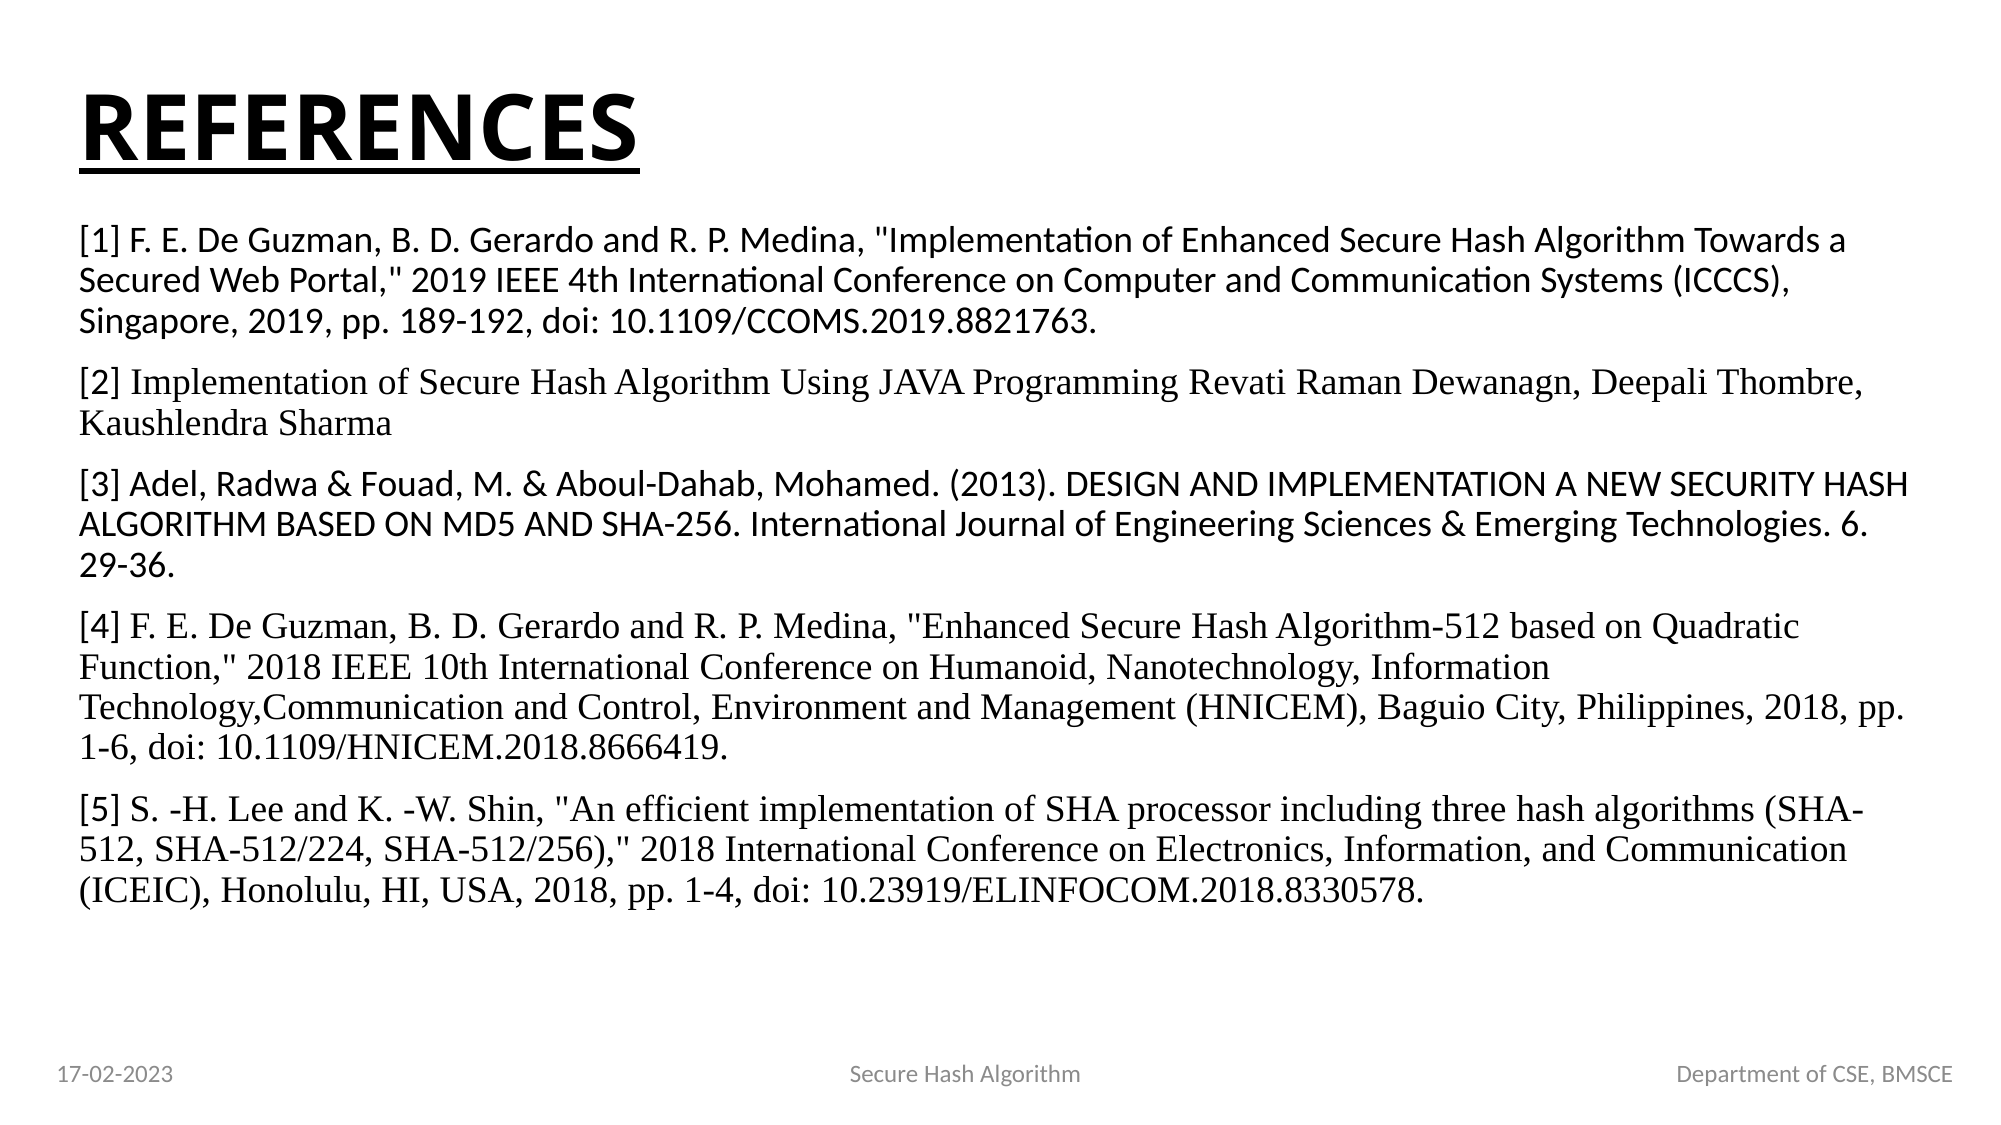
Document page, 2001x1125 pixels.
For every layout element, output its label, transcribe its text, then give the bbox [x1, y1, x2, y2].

footer 17-02-2023 Secure Hash Algorithm Department of CSE, BMSCE [41, 1042, 1975, 1103]
list [1] F. E. De Guzman, B. D. Gerardo and R. P. Medina, "Implementation of Enhanced Secure Hash Algorithm Towards a Secured Web Portal," 2019 IEEE 4th International Conference on Computer and Communication Systems (ICCCS), Singapore, 2019, pp. 189-192, doi: 10.1109/CCOMS.2019.8821763. [2] Implementation of Secure Hash Algorithm Using JAVA Programming Revati Raman Dewanagn, Deepali Thombre, Kaushlendra Sharma [3] Adel, Radwa & Fouad, M. & Aboul-Dahab, Mohamed. (2013). DESIGN AND IMPLEMENTATION A NEW SECURITY HASH ALGORITHM BASED ON MD5 AND SHA-256. International Journal of Engineering Sciences & Emerging Technologies. 6. 29-36. [4] F. E. De Guzman, B. D. Gerardo and R. P. Medina, "Enhanced Secure Hash Algorithm-512 based on Quadratic Function," 2018 IEEE 10th International Conference on Humanoid, Nanotechnology, Information Technology,Communication and Control, Environment and Management (HNICEM), Baguio City, Philippines, 2018, pp. 1-6, doi: 10.1109/HNICEM.2018.8666419. [5] S. -H. Lee and K. -W. Shin, "An efficient implementation of SHA processor including three hash algorithms (SHA-512, SHA-512/224, SHA-512/256)," 2018 International Conference on Electronics, Information, and Communication (ICEIC), Honolulu, HI, USA, 2018, pp. 1-4, doi: 10.23919/ELINFOCOM.2018.8330578. [64, 212, 1938, 1017]
title REFERENCES [64, 22, 1938, 212]
